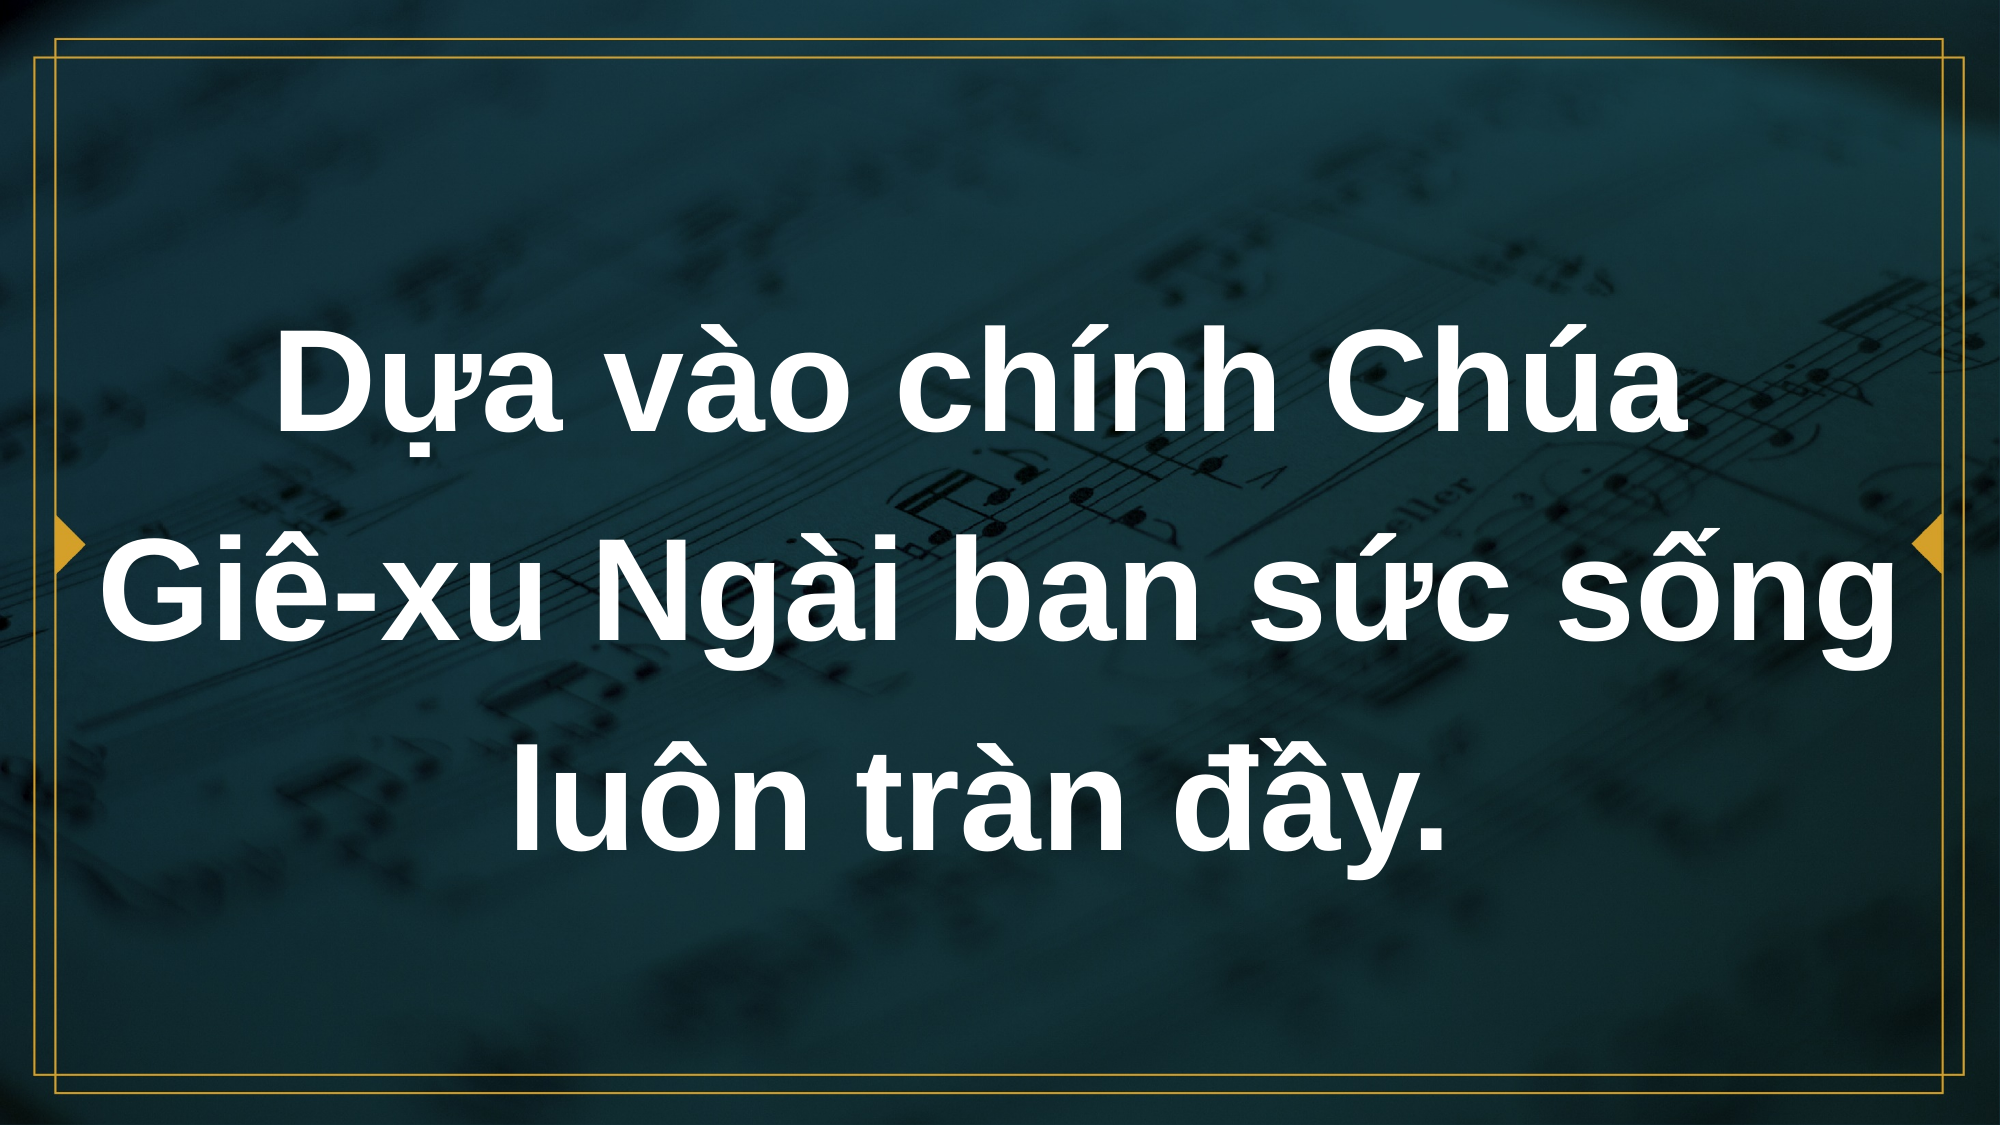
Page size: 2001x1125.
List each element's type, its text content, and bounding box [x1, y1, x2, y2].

title Dựa vào chính Chúa Giê-xu Ngài ban sức sống luôn tràn đầy. [55, 53, 1945, 1077]
picture [0, 0, 2000, 1125]
